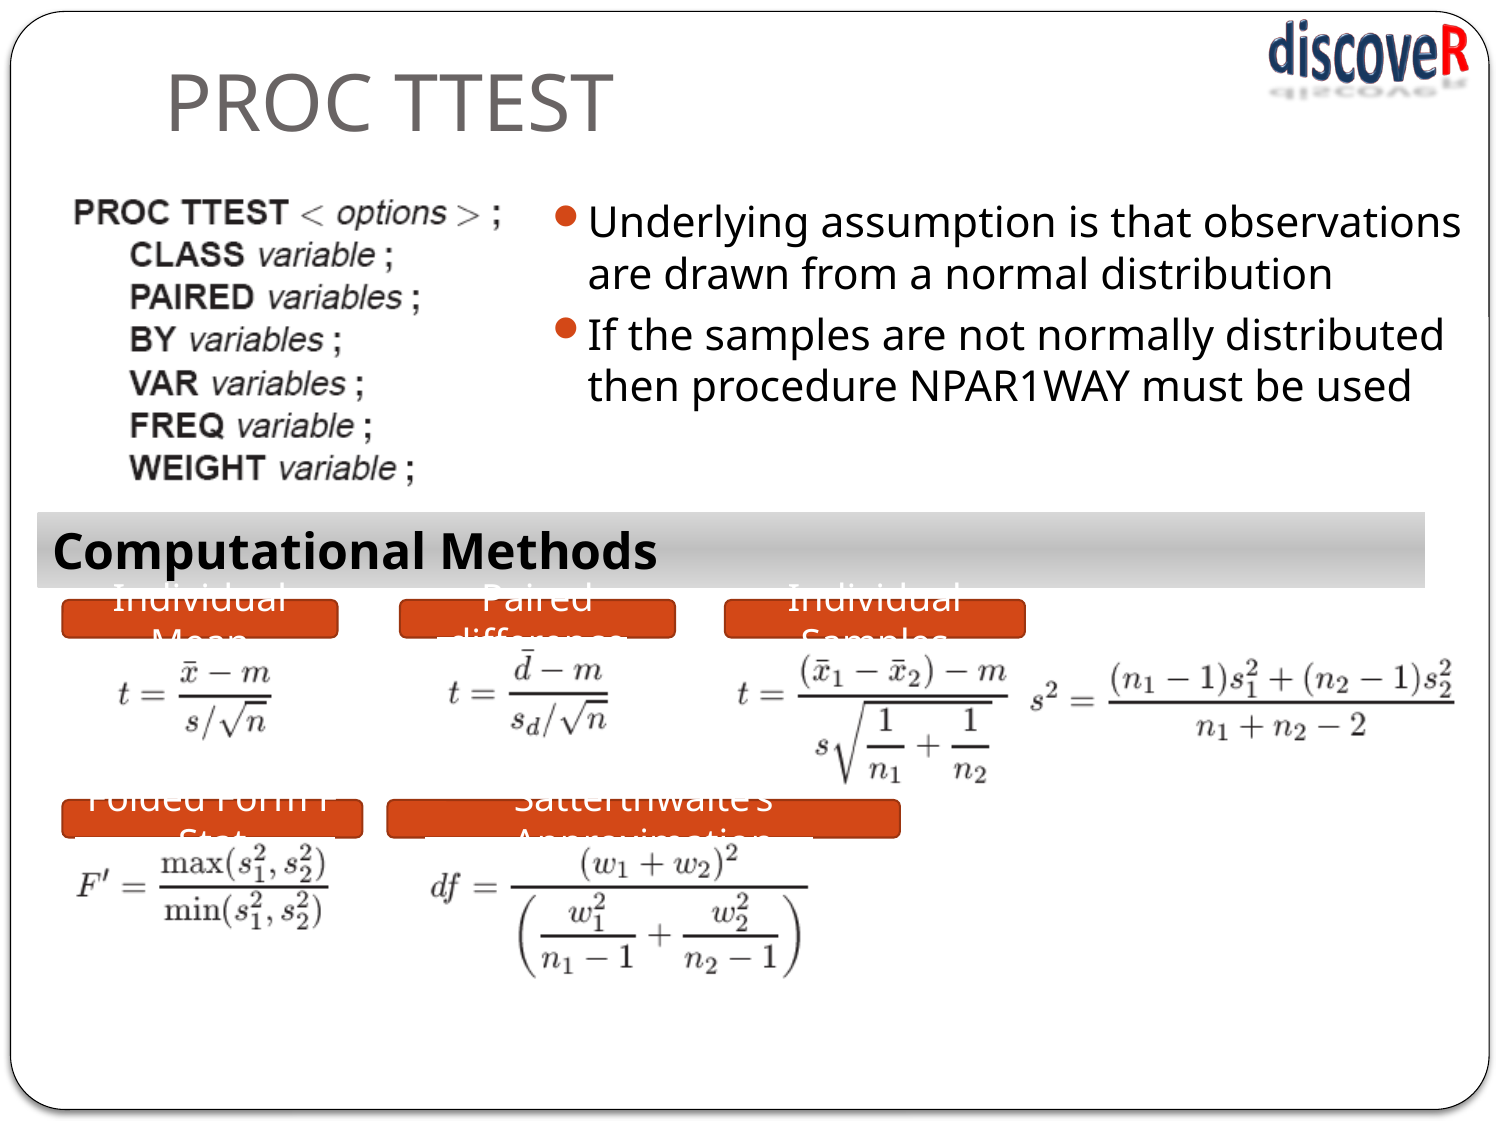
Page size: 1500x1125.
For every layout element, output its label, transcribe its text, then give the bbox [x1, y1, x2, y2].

list Underlying assumption is that observations are drawn from a normal distribution If the samples are not normally distributed then procedure NPAR1WAY must be used [537, 187, 1488, 500]
title PROC TTEST [150, 45, 1425, 163]
picture [74, 837, 335, 937]
text_box Satterthwaite’s Approximation [386, 798, 901, 839]
picture [99, 649, 290, 752]
picture [1029, 649, 1476, 751]
picture [1262, 12, 1475, 106]
picture [437, 637, 627, 754]
text_box Individual Mean [61, 598, 339, 639]
picture [62, 187, 519, 496]
picture [424, 837, 813, 982]
text_box Folded Form F Stat [61, 798, 364, 839]
picture [737, 649, 1013, 788]
text_box Paired difference [398, 598, 677, 639]
text_box Individual Samples [723, 598, 1026, 639]
text_box Computational Methods [37, 512, 1425, 588]
